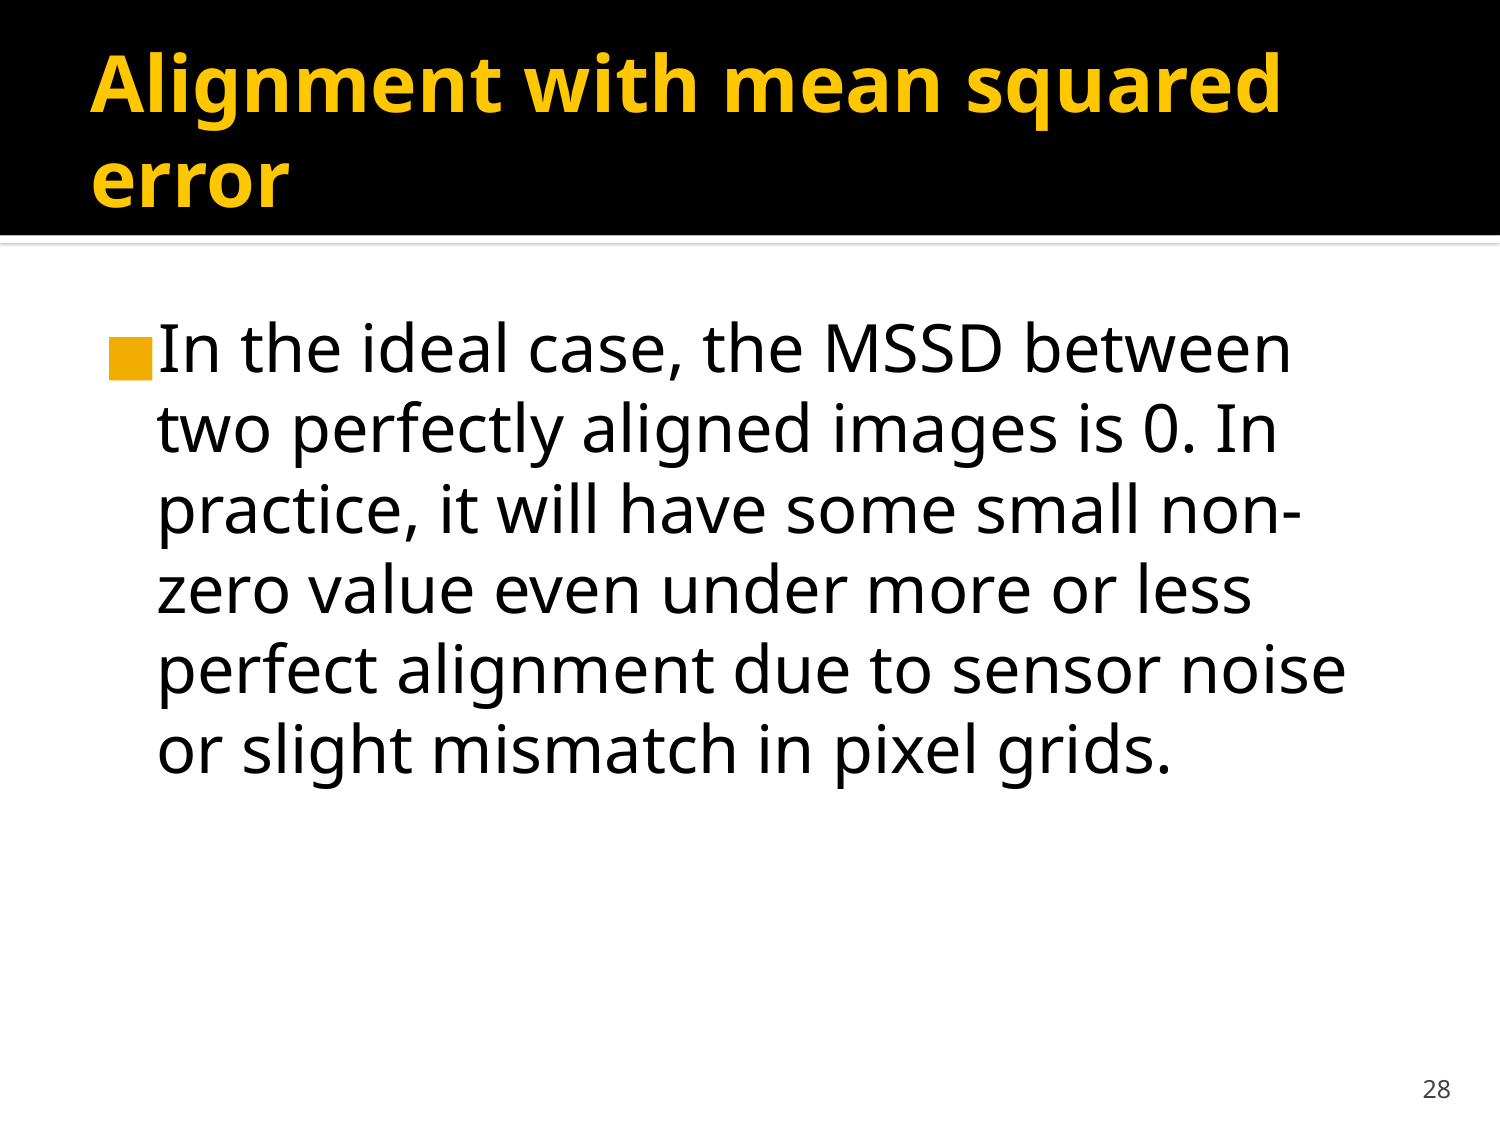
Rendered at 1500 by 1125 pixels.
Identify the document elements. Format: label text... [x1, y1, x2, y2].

list In the ideal case, the MSSD between two perfectly aligned images is 0. In practice, it will have some small non-zero value even under more or less perfect alignment due to sensor noise or slight mismatch in pixel grids. [75, 291, 1425, 1050]
slide_number ‹#› [1345, 1062, 1467, 1108]
title Alignment with mean squared error [75, 25, 1425, 231]
